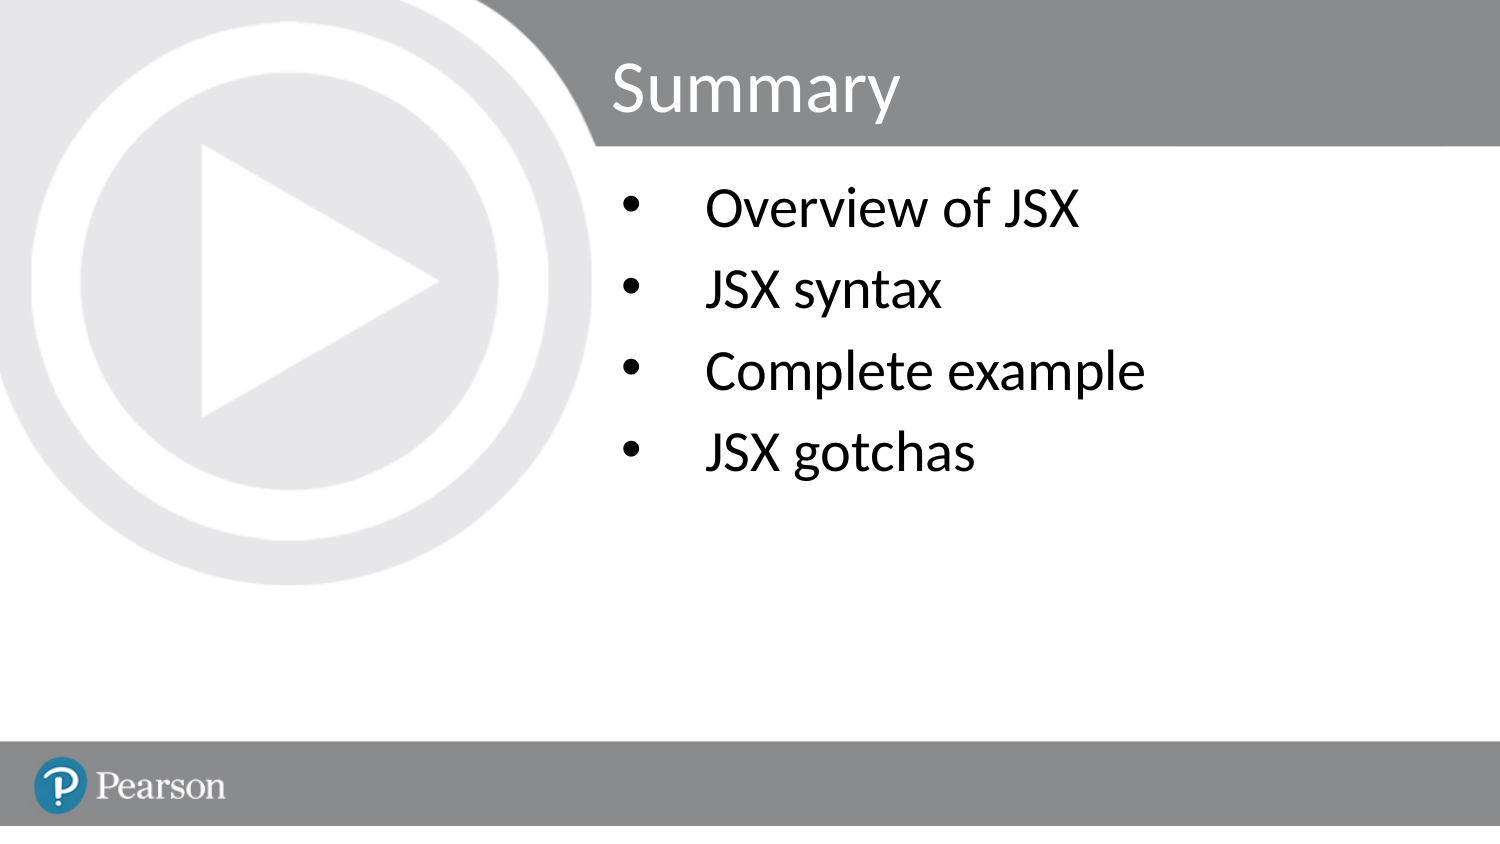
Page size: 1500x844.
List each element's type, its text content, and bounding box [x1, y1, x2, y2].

picture [0, 0, 1500, 826]
title Summary [596, 30, 1465, 161]
subtitle Overview of JSX JSX syntax Complete example JSX gotchas [596, 161, 1465, 712]
